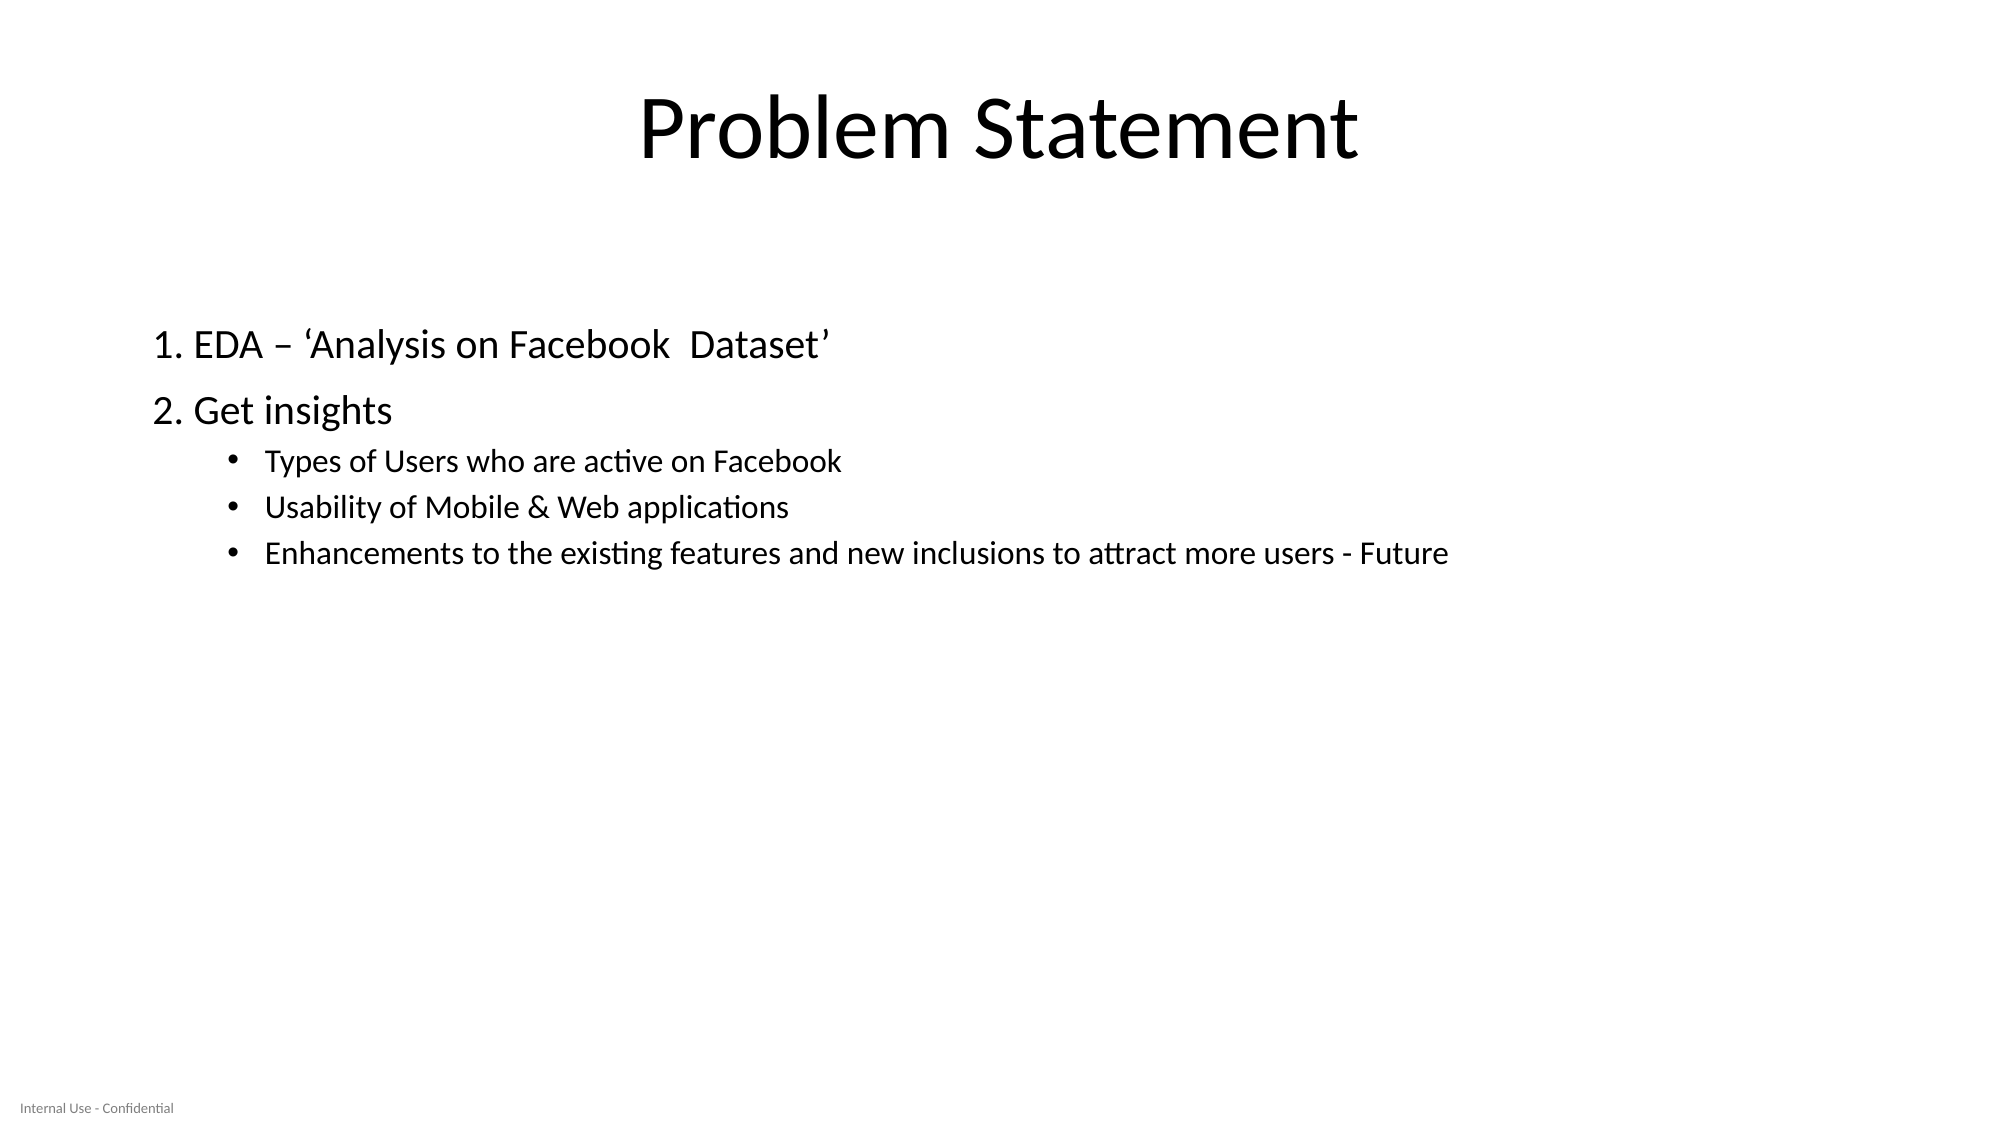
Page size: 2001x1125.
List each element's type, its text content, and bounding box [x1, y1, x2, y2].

title Problem Statement [472, 50, 1528, 207]
list 1. EDA – ‘Analysis on Facebook Dataset’ 2. Get insights Types of Users who are active on Facebook Usability of Mobile & Web applications Enhancements to the existing features and new inclusions to attract more users - Future [137, 243, 1863, 1014]
